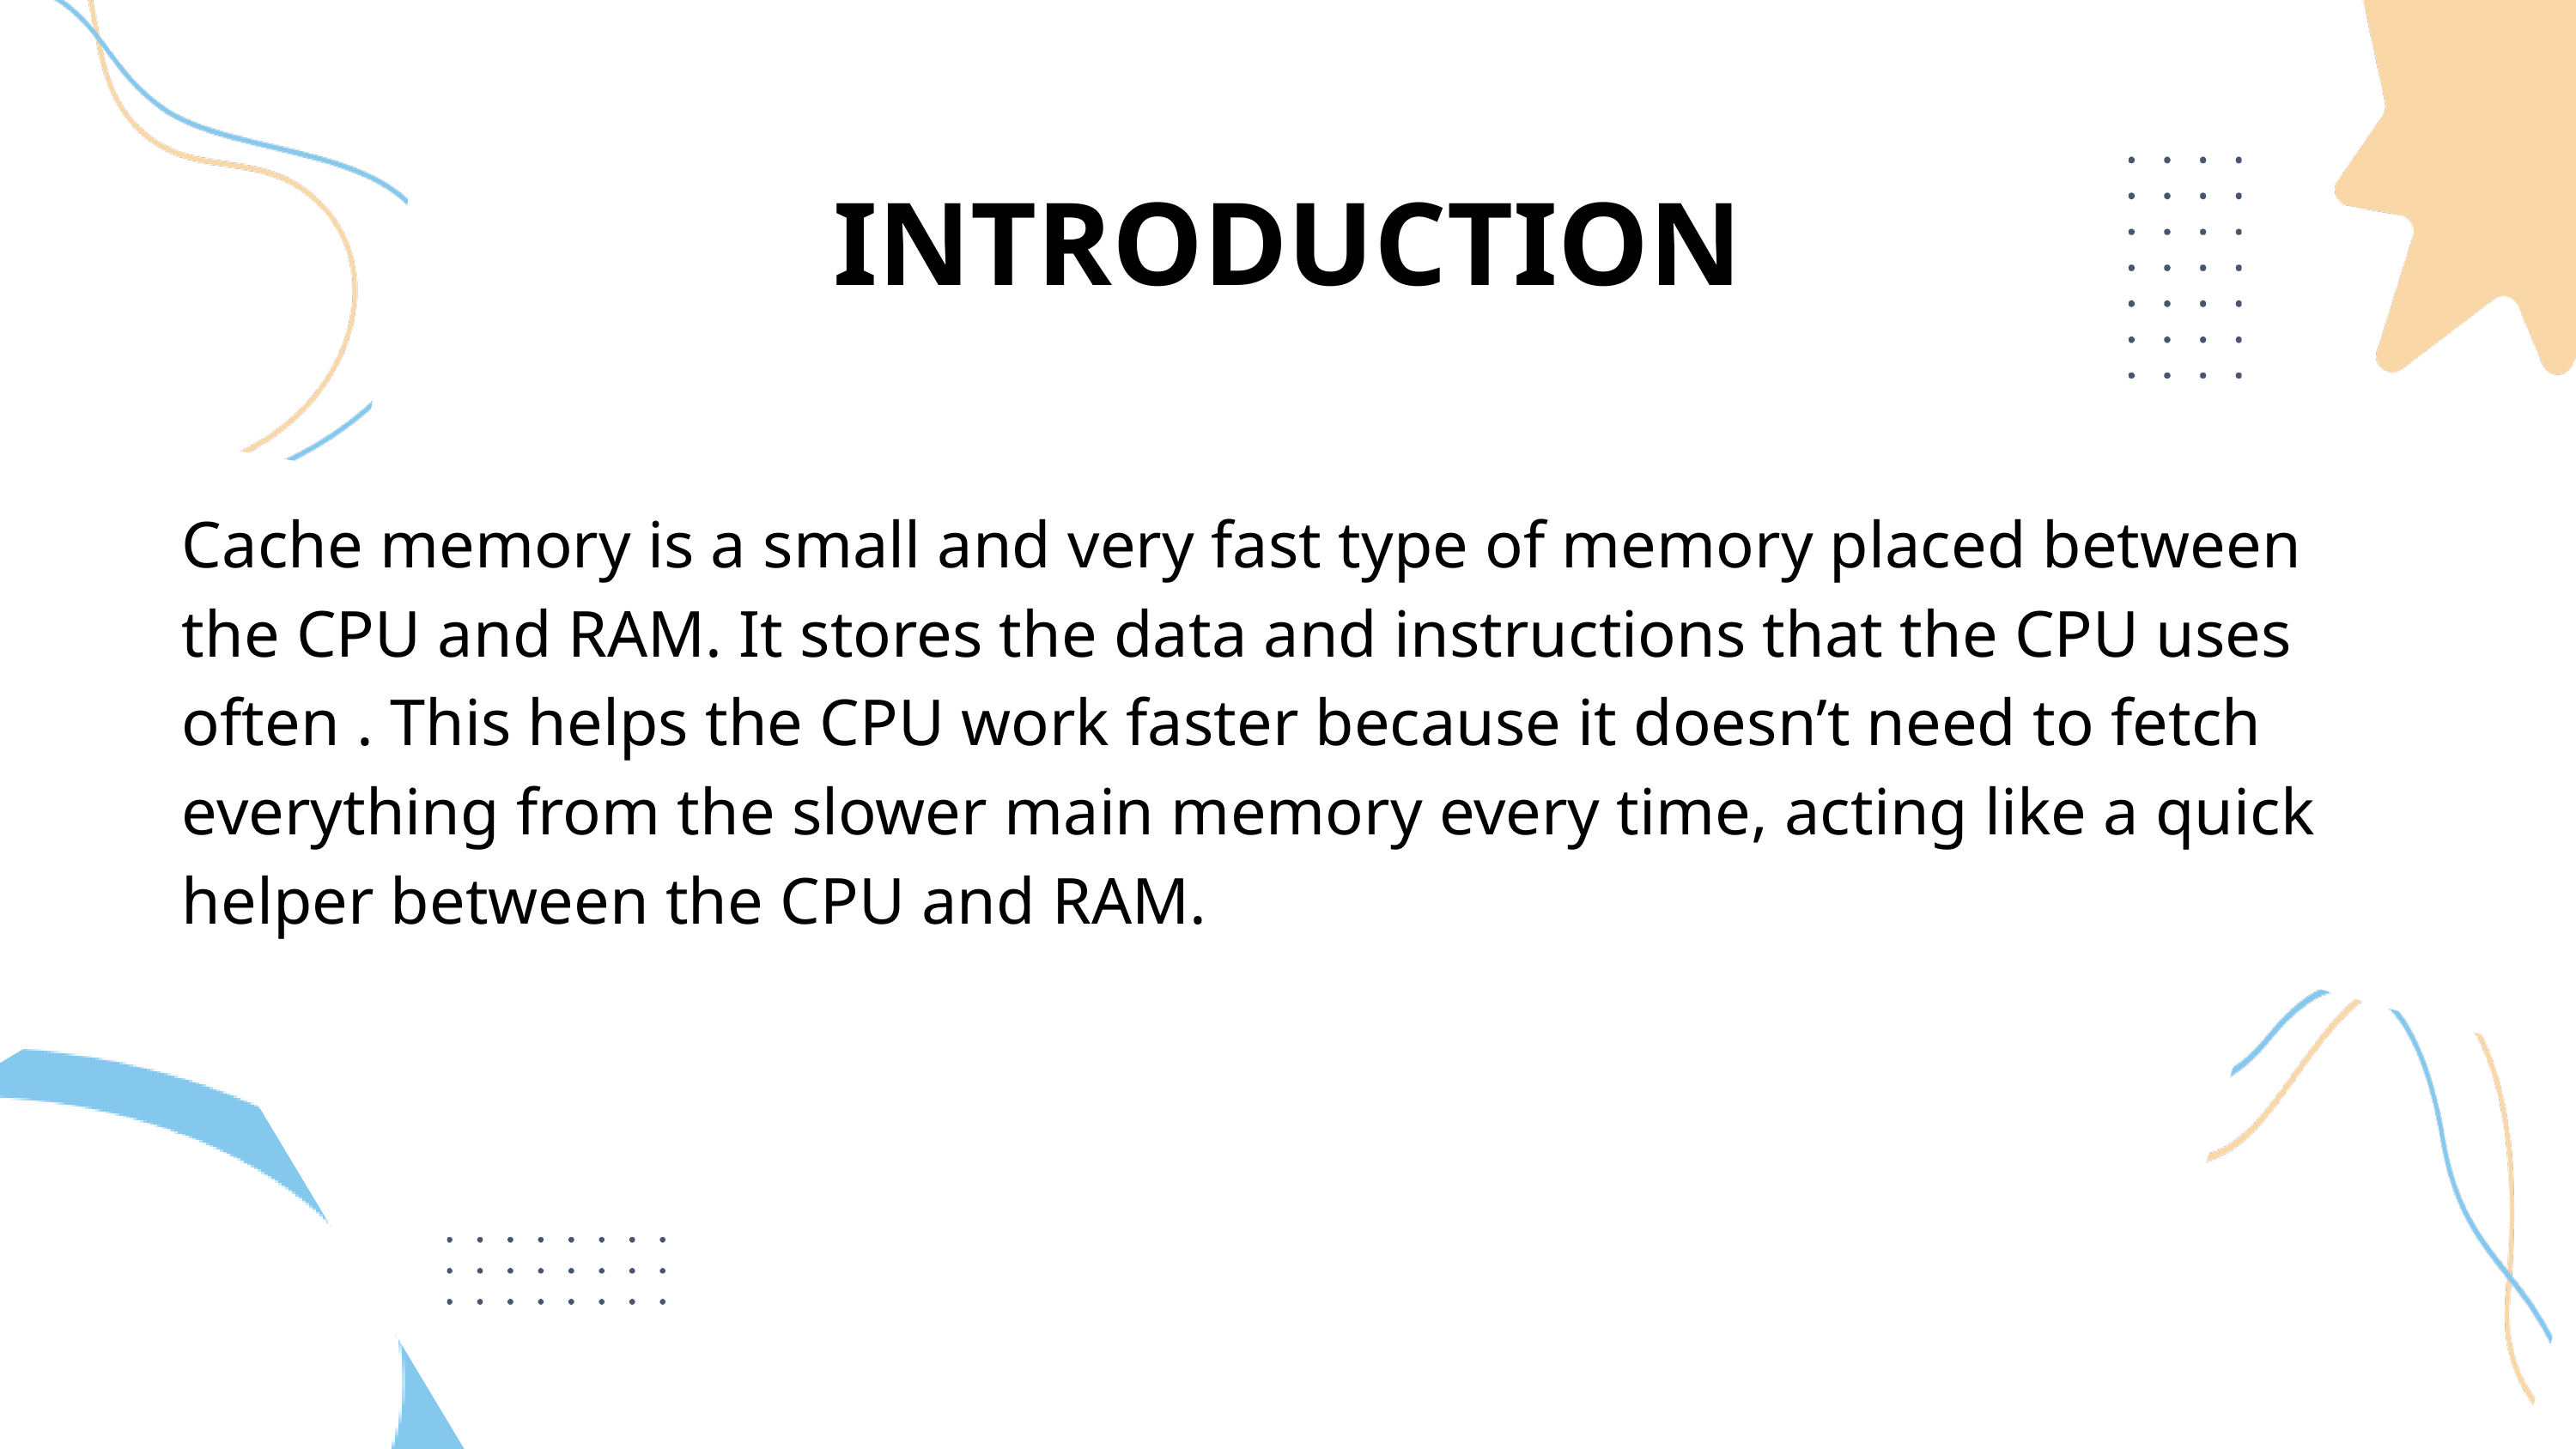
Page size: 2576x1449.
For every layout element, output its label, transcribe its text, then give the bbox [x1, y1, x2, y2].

text_box [2331, 0, 2576, 379]
text_box [2126, 972, 2576, 1449]
text_box Cache memory is a small and very fast type of memory placed between the CPU and RAM. It stores the data and instructions that the CPU uses often . This helps the CPU work faster because it doesn’t need to fetch everything from the slower main memory every time, acting like a quick helper between the CPU and RAM. [181, 492, 2401, 937]
text_box [0, 960, 465, 1449]
text_box [2128, 151, 2242, 379]
text_box INTRODUCTION [730, 179, 1846, 309]
text_box [447, 1228, 685, 1319]
text_box [0, 0, 444, 473]
